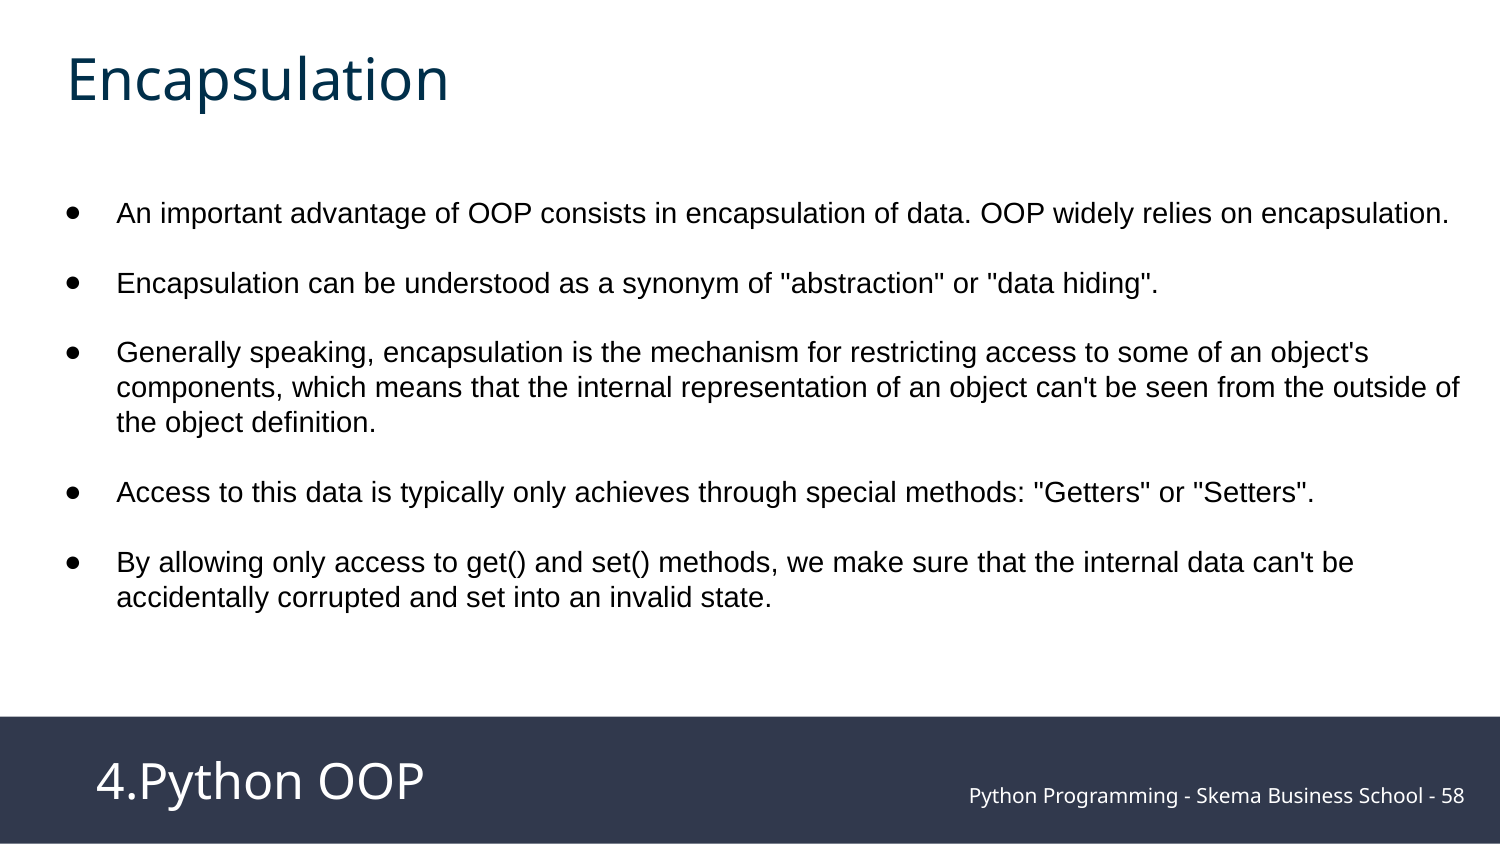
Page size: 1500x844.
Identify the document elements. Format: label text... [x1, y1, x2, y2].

text_box An important advantage of OOP consists in encapsulation of data. OOP widely relies on encapsulation. Encapsulation can be understood as a synonym of "abstraction" or "data hiding". Generally speaking, encapsulation is the mechanism for restricting access to some of an object's components, which means that the internal representation of an object can't be seen from the outside of the object definition. Access to this data is typically only achieves through special methods: "Getters" or "Setters". By allowing only access to get() and set() methods, we make sure that the internal data can't be accidentally corrupted and set into an invalid state. [26, 178, 1486, 629]
slide_number Python Programming - Skema Business School - ‹#› [890, 764, 1480, 830]
title Encapsulation [51, 27, 1449, 164]
text_box 4.Python OOP [81, 734, 540, 830]
